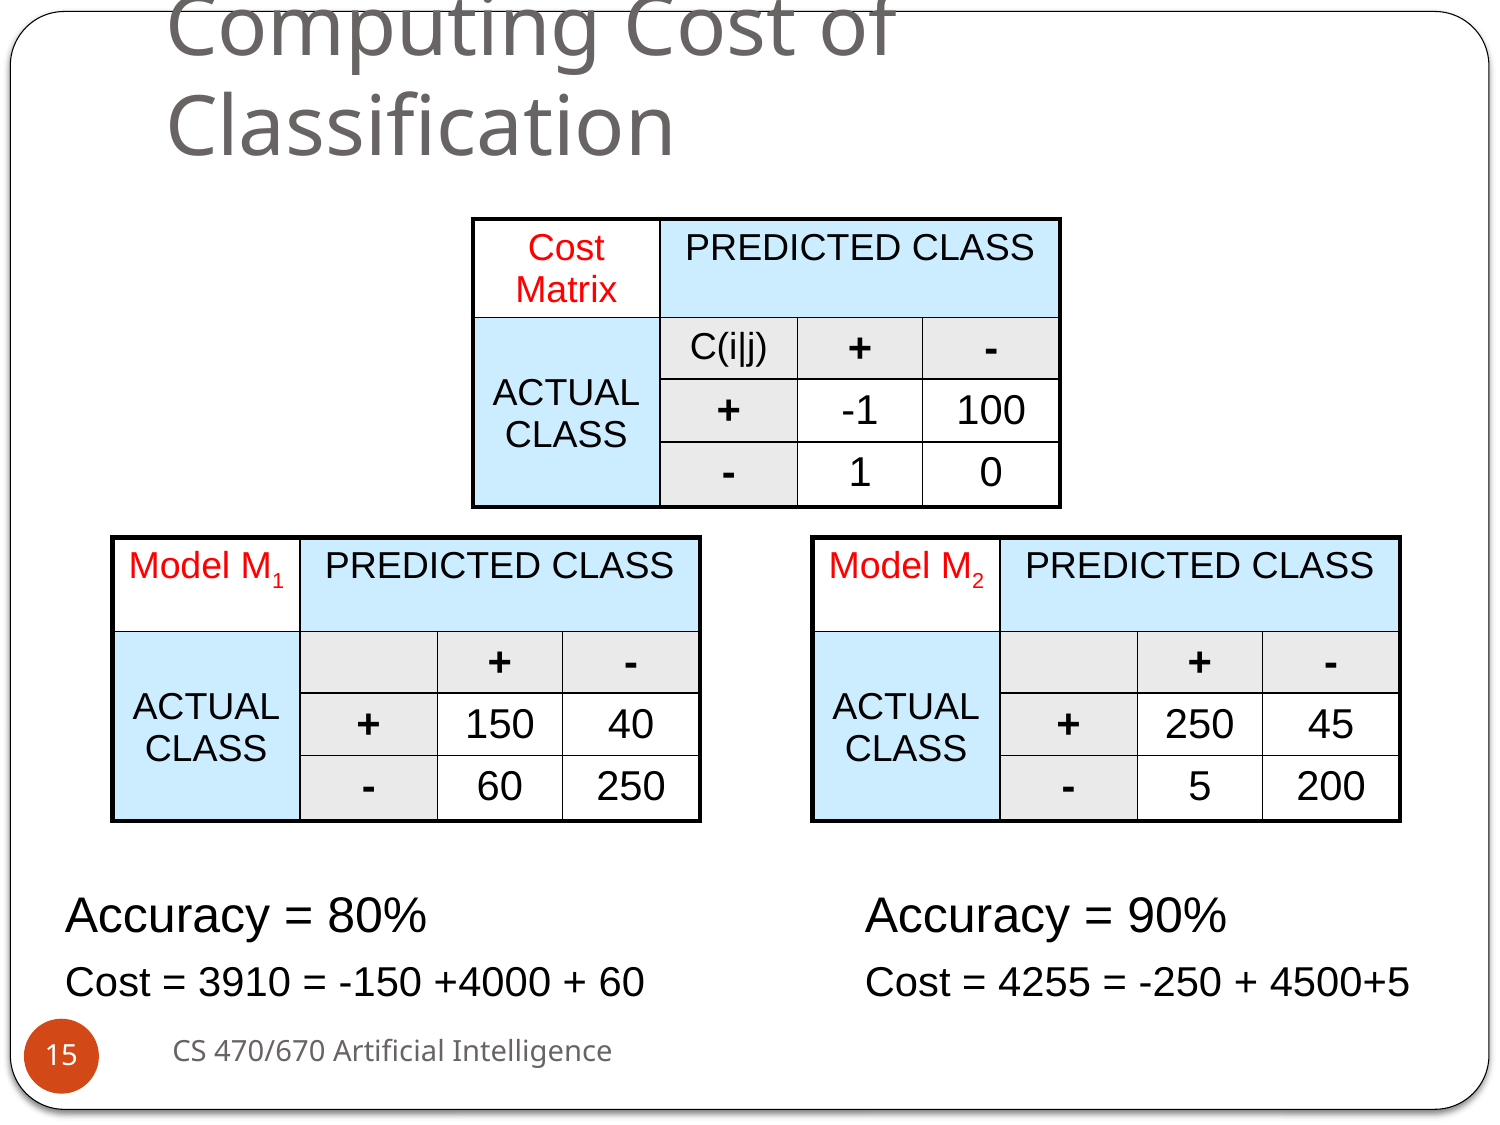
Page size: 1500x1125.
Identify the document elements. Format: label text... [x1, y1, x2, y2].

table_cell - [1001, 756, 1137, 819]
table_cell 45 [1263, 694, 1398, 755]
table_cell 1 [798, 443, 922, 505]
table_cell 100 [923, 380, 1058, 441]
table_cell C(i|j) [661, 318, 797, 378]
text_box Accuracy = 80% Cost = 3910 = -150 +4000 + 60 [49, 874, 725, 1038]
table_cell 60 [438, 756, 562, 819]
table_cell 250 [1138, 694, 1262, 755]
table_cell 40 [563, 694, 698, 755]
table_header PREDICTED CLASS [301, 540, 698, 631]
table_cell + [1001, 694, 1137, 755]
table_cell + [798, 318, 922, 378]
table_header PREDICTED CLASS [1001, 540, 1398, 631]
table_cell ACTUAL CLASS [475, 318, 659, 505]
table_cell - [301, 756, 437, 819]
table_cell - [661, 443, 797, 505]
table_cell + [438, 632, 562, 692]
table_header Model M2 [815, 540, 999, 631]
text_box Accuracy = 90% Cost = 4255 = -250 + 4500+5 [849, 874, 1450, 1038]
table_cell - [563, 632, 698, 692]
table_cell 5 [1138, 756, 1262, 819]
table_header Model M1 [115, 540, 299, 631]
slide_number 15 [23, 1018, 99, 1094]
table_header Cost Matrix [475, 221, 659, 317]
table_cell [1001, 632, 1137, 692]
table_cell ACTUAL CLASS [115, 632, 299, 819]
table_cell + [661, 380, 797, 441]
table_cell [301, 632, 437, 692]
table_cell + [301, 694, 437, 755]
table_cell + [1138, 632, 1262, 692]
table_cell - [923, 318, 1058, 378]
table_header PREDICTED CLASS [661, 221, 1058, 317]
table_cell ACTUAL CLASS [815, 632, 999, 819]
title Computing Cost of Classification [149, 0, 1426, 188]
table_cell 200 [1263, 756, 1398, 819]
table_cell 150 [438, 694, 562, 755]
table_cell 0 [923, 443, 1058, 505]
table_cell -1 [798, 380, 922, 441]
table_cell - [1263, 632, 1398, 692]
footer CS 470/670 Artificial Intelligence [150, 1012, 800, 1088]
table_cell 250 [563, 756, 698, 819]
